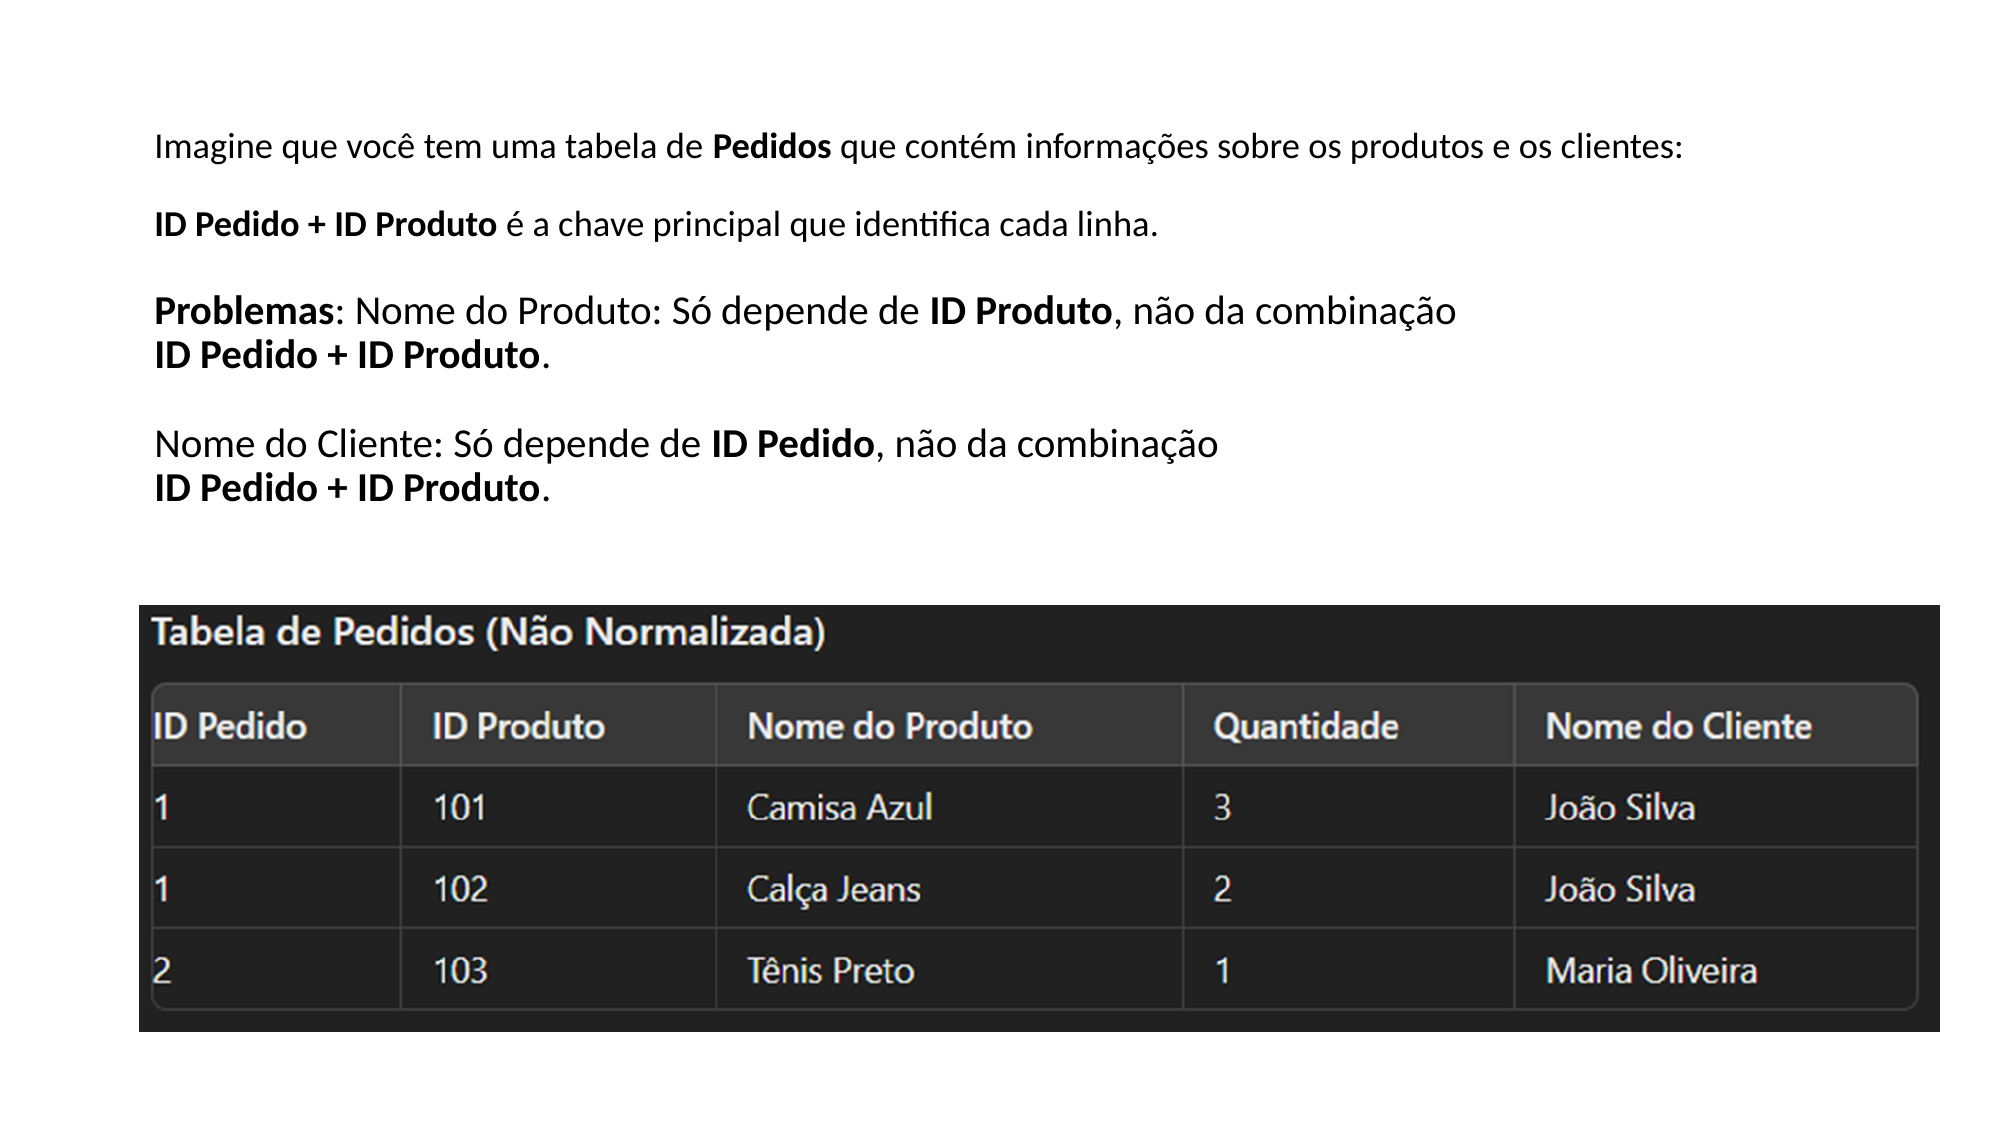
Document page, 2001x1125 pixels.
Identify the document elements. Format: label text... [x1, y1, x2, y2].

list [139, 605, 1940, 1032]
title Imagine que você tem uma tabela de Pedidos que contém informações sobre os produtos e os clientes: ID Pedido + ID Produto é a chave principal que identifica cada linha. Problemas: Nome do Produto: Só depende de ID Produto, não da combinação ID Pedido + ID Produto. Nome do Cliente: Só depende de ID Pedido, não da combinação ID Pedido + ID Produto. [139, 74, 1865, 605]
